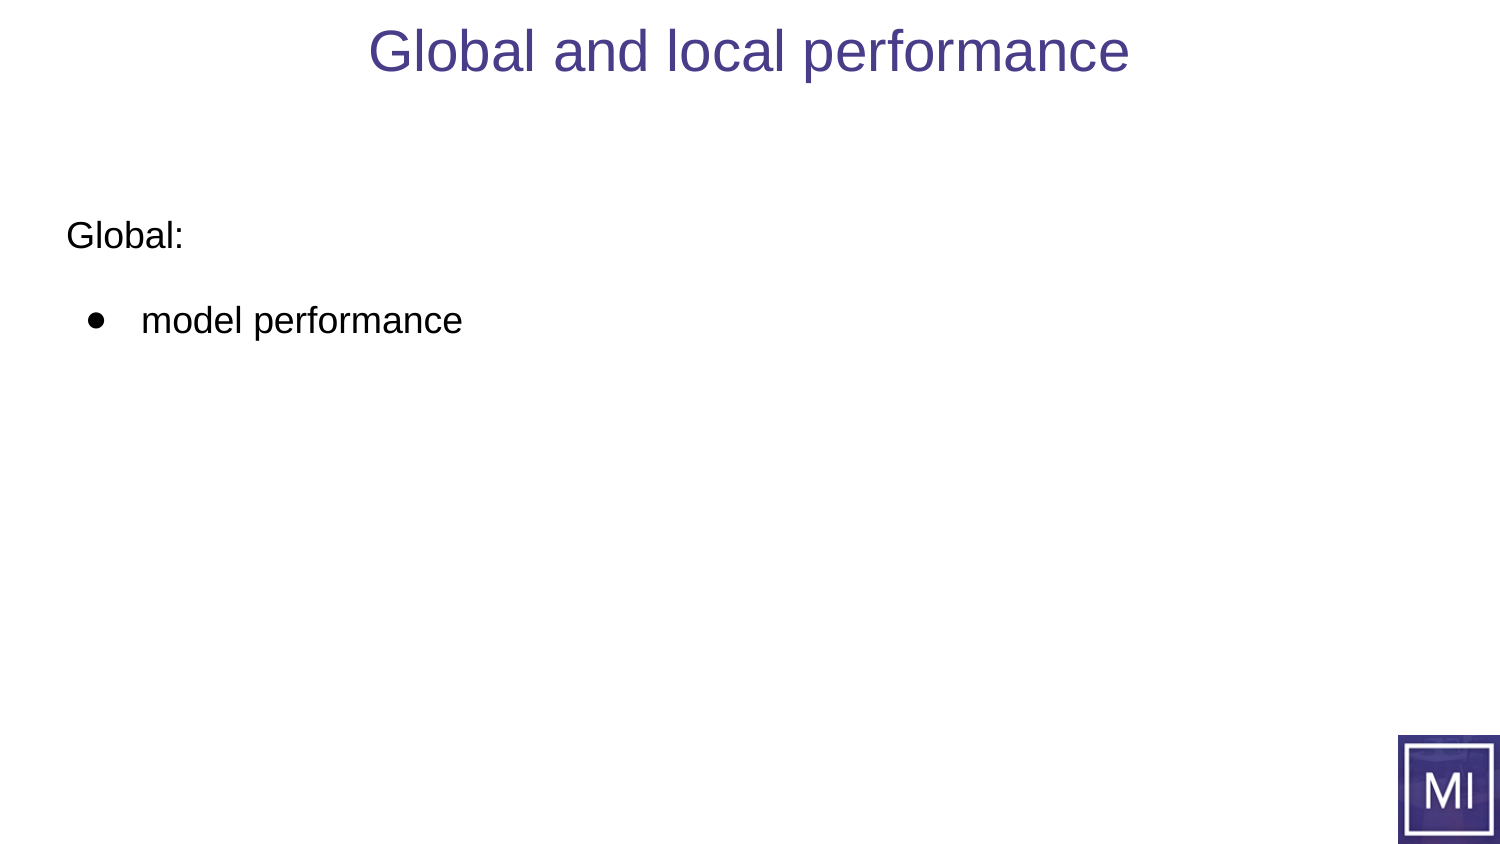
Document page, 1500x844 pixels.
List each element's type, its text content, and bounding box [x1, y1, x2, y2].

list Global: model performance [51, 189, 1449, 750]
title Global and local performance [51, 0, 1449, 92]
picture [1397, 735, 1500, 844]
